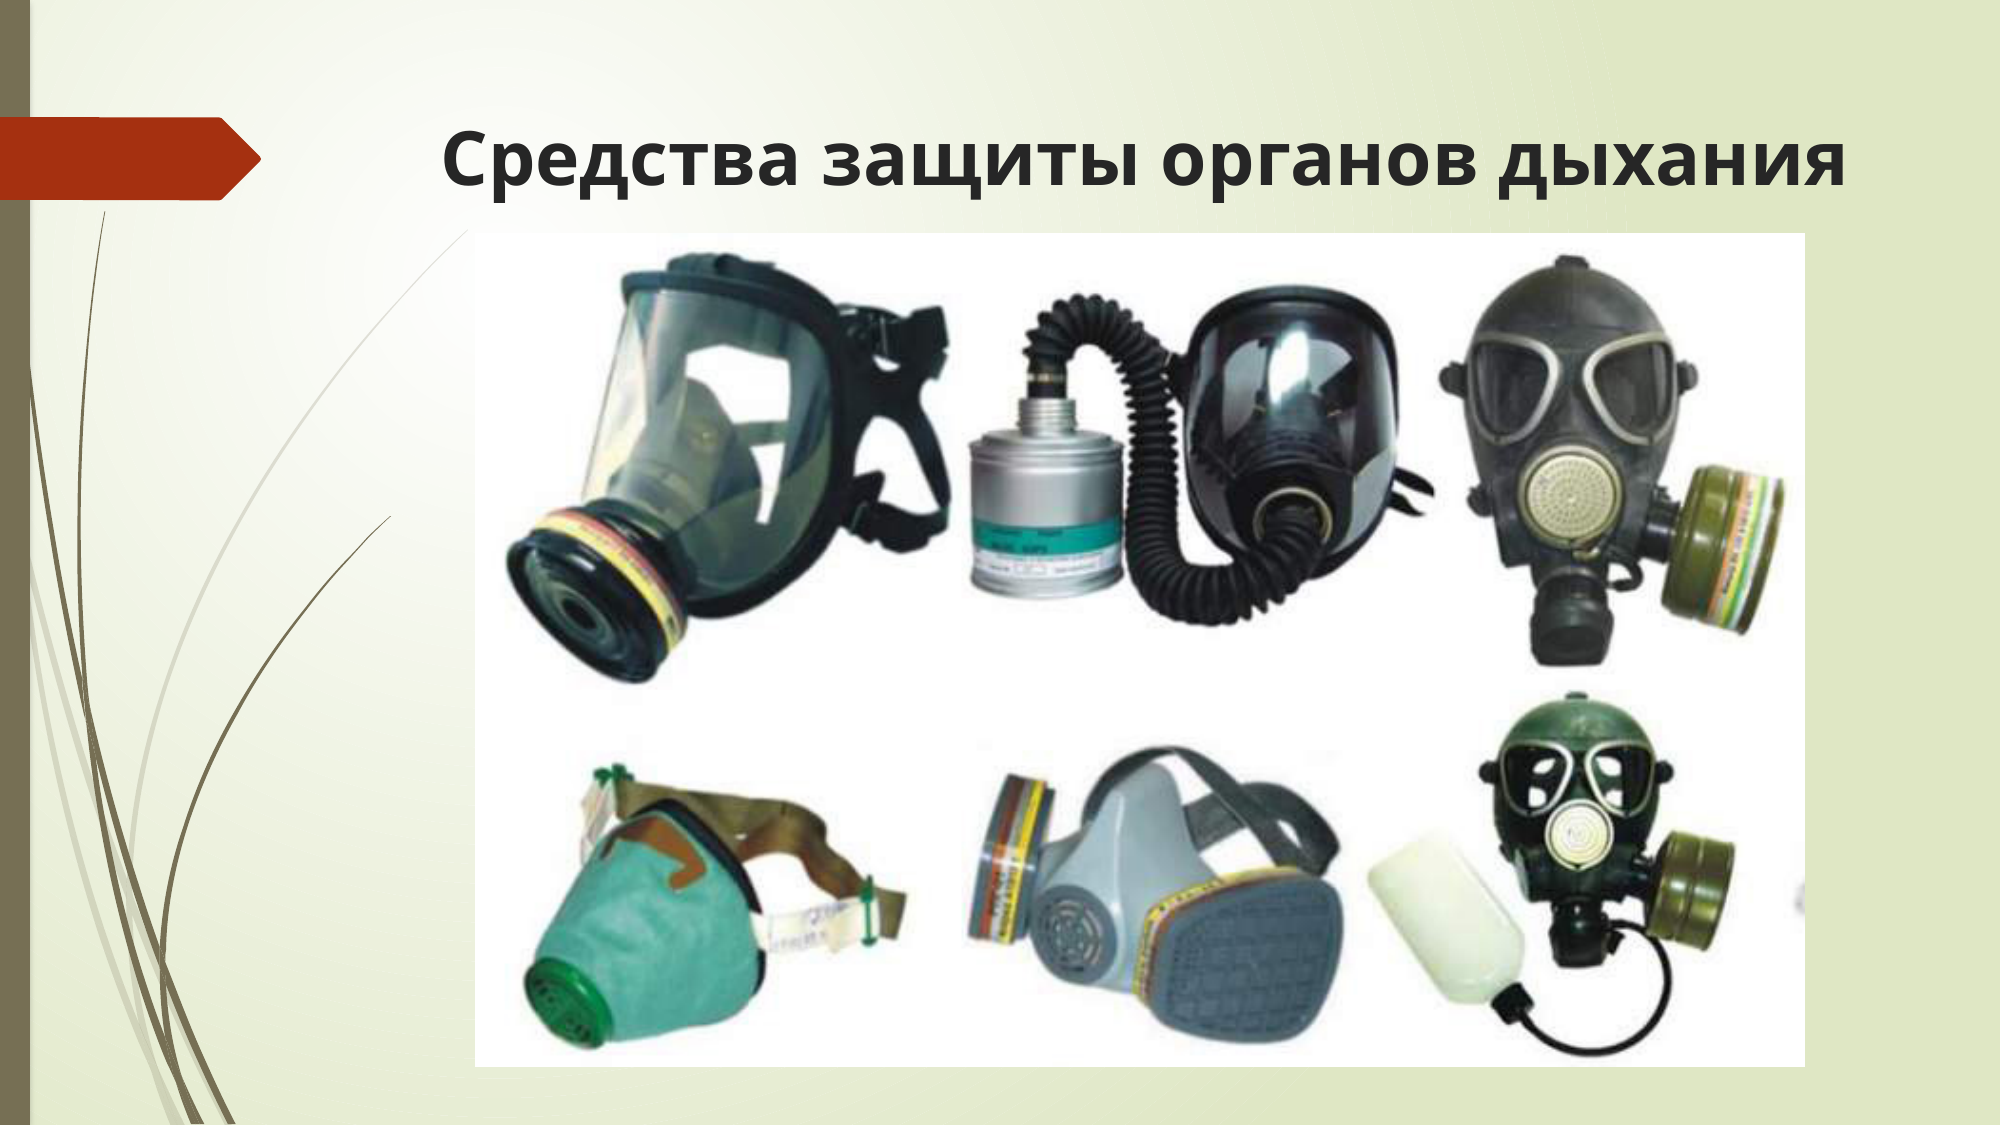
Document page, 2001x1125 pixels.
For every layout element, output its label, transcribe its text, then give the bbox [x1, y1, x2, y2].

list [475, 233, 1805, 1067]
title Средства защиты органов дыхания [425, 102, 1888, 313]
